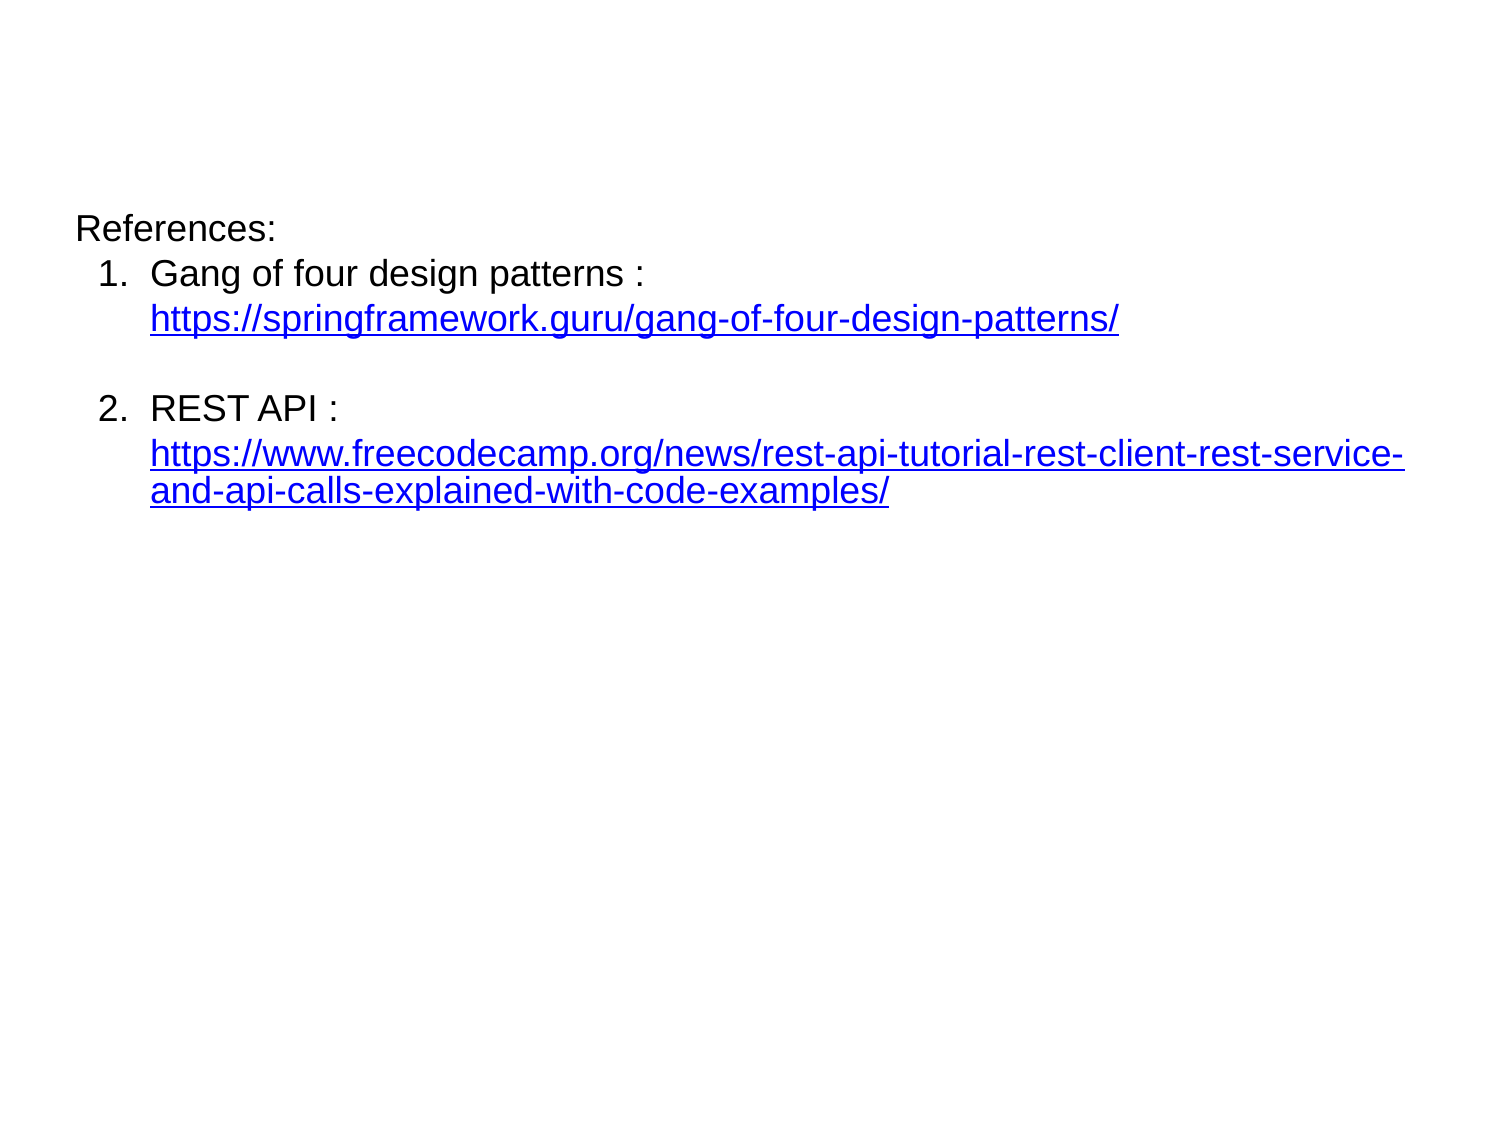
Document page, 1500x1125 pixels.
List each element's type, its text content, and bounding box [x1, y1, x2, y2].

title References: Gang of four design patterns : https://springframework.guru/gang-of-four-design-patterns/ REST API : https://www.freecodecamp.org/news/rest-api-tutorial-rest-client-rest-service-and-api-calls-explained-with-code-examples/ [75, 45, 1416, 678]
